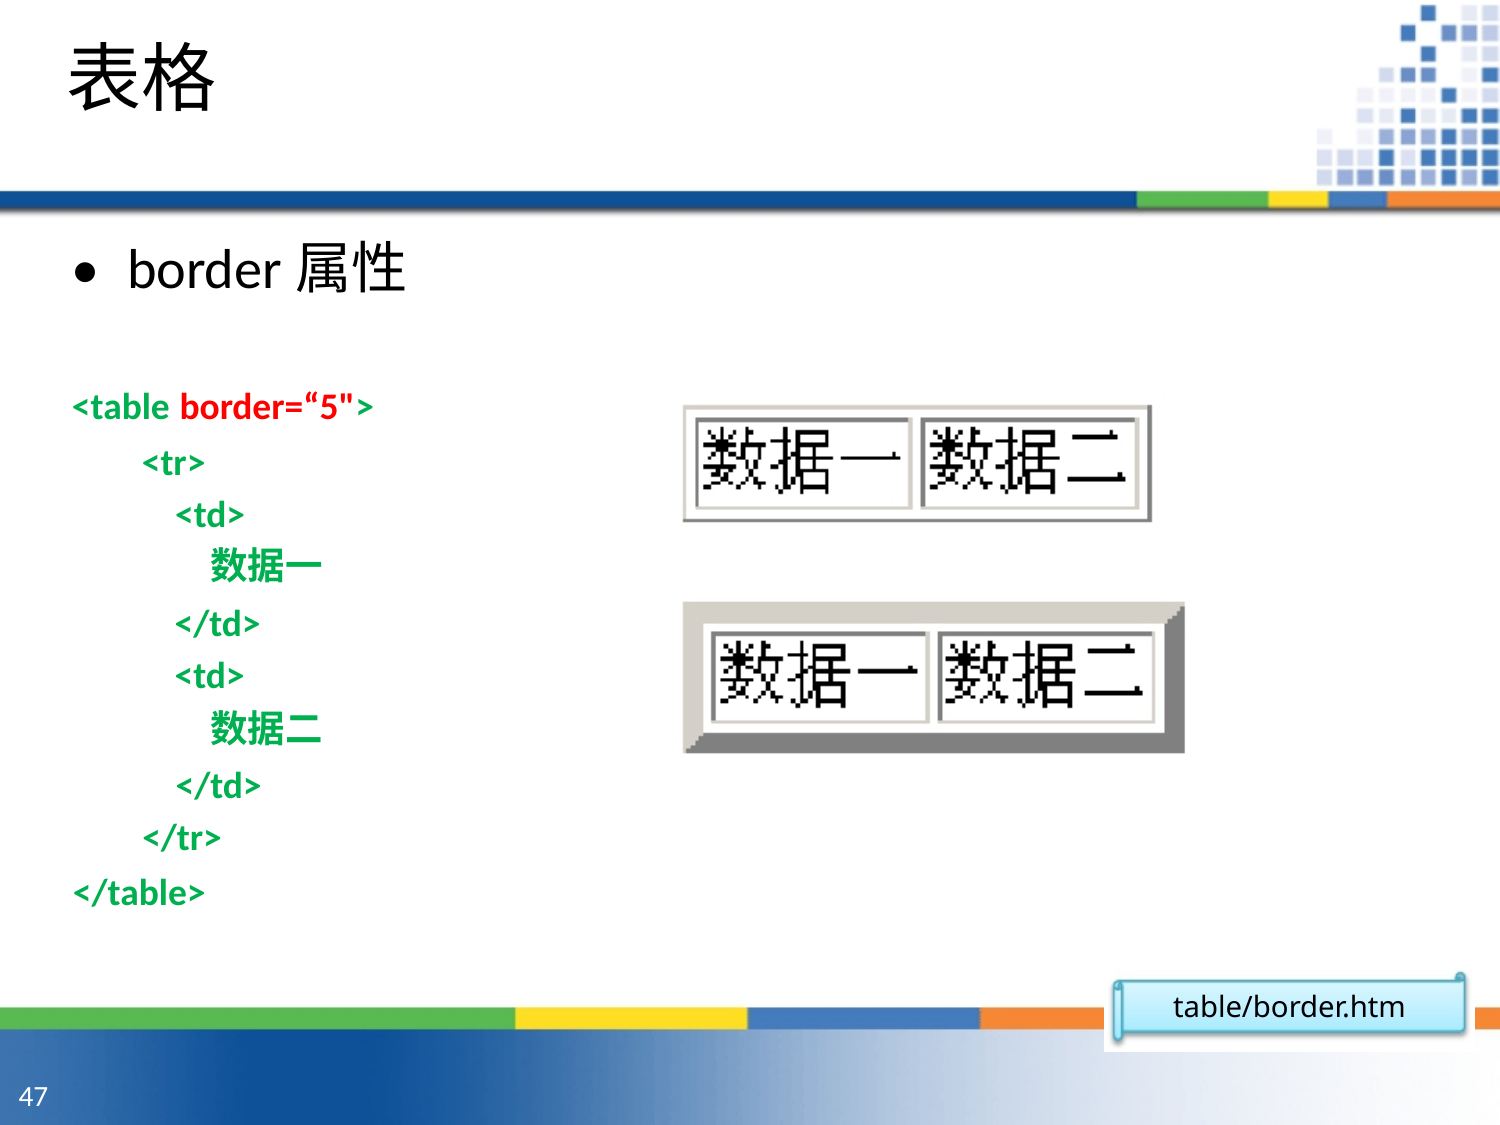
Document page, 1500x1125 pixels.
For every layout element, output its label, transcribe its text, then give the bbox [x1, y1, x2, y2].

text_box 数据一 [210, 539, 323, 595]
text_box 47 [18, 1083, 49, 1120]
text_box 表格 [66, 22, 217, 129]
picture [0, 0, 1500, 1125]
text_box </td> </tr> [142, 768, 262, 866]
text_box • border属性 [71, 224, 408, 308]
text_box <tr> <td> [141, 445, 246, 543]
text_box 数据二 [210, 702, 323, 758]
text_box </td> <td> [174, 606, 261, 704]
text_box </table> [72, 874, 207, 920]
text_box <table border=“5"> [71, 389, 375, 435]
